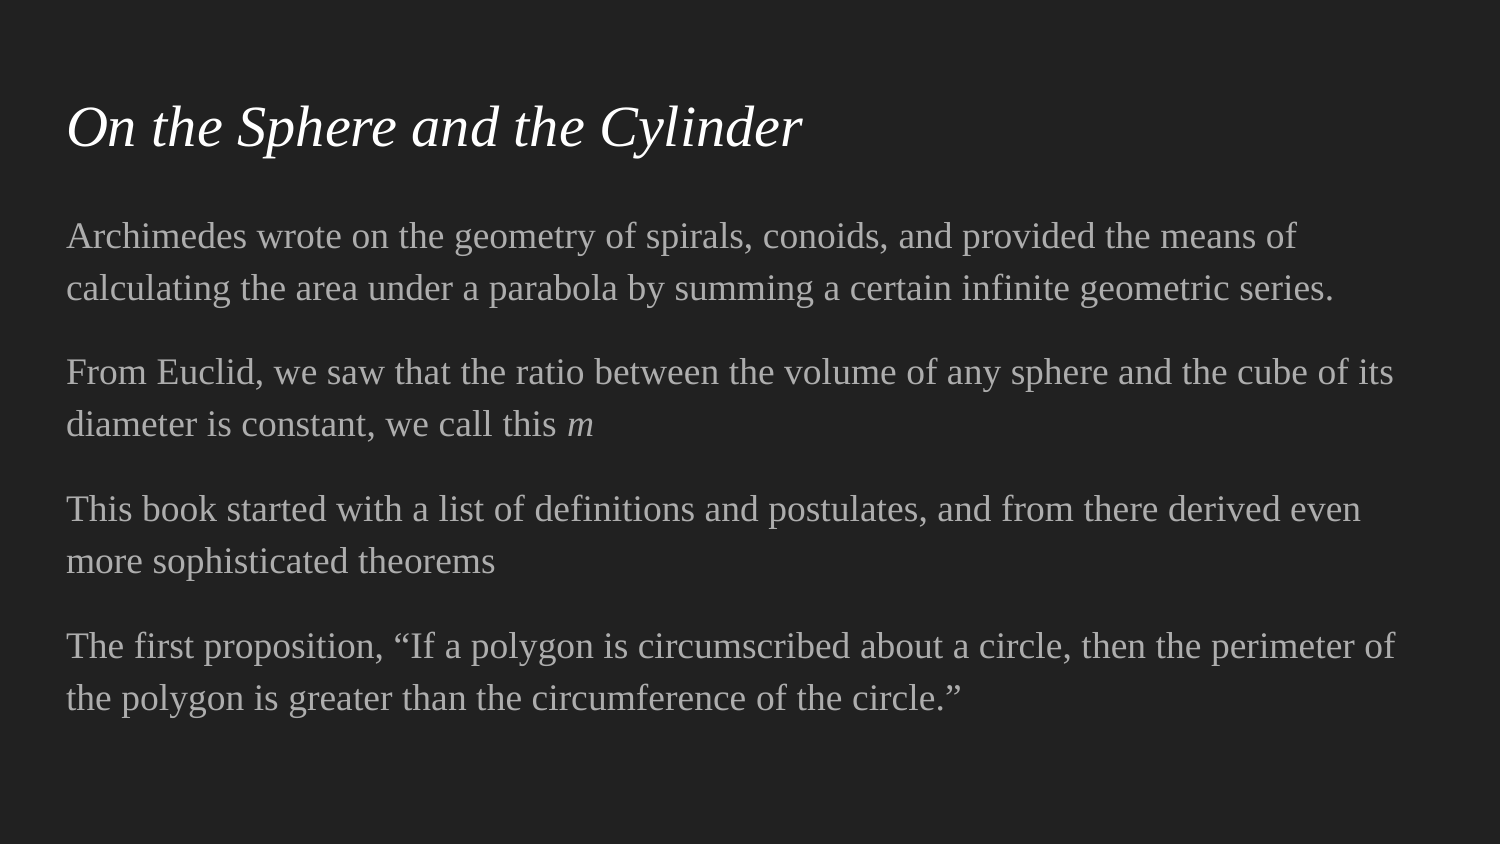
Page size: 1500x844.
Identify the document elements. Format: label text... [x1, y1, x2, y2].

list Archimedes wrote on the geometry of spirals, conoids, and provided the means of calculating the area under a parabola by summing a certain infinite geometric series. From Euclid, we saw that the ratio between the volume of any sphere and the cube of its diameter is constant, we call this m This book started with a list of definitions and postulates, and from there derived even more sophisticated theorems The first proposition, “If a polygon is circumscribed about a circle, then the perimeter of the polygon is greater than the circumference of the circle.” [51, 189, 1449, 750]
title On the Sphere and the Cylinder [51, 72, 1449, 167]
